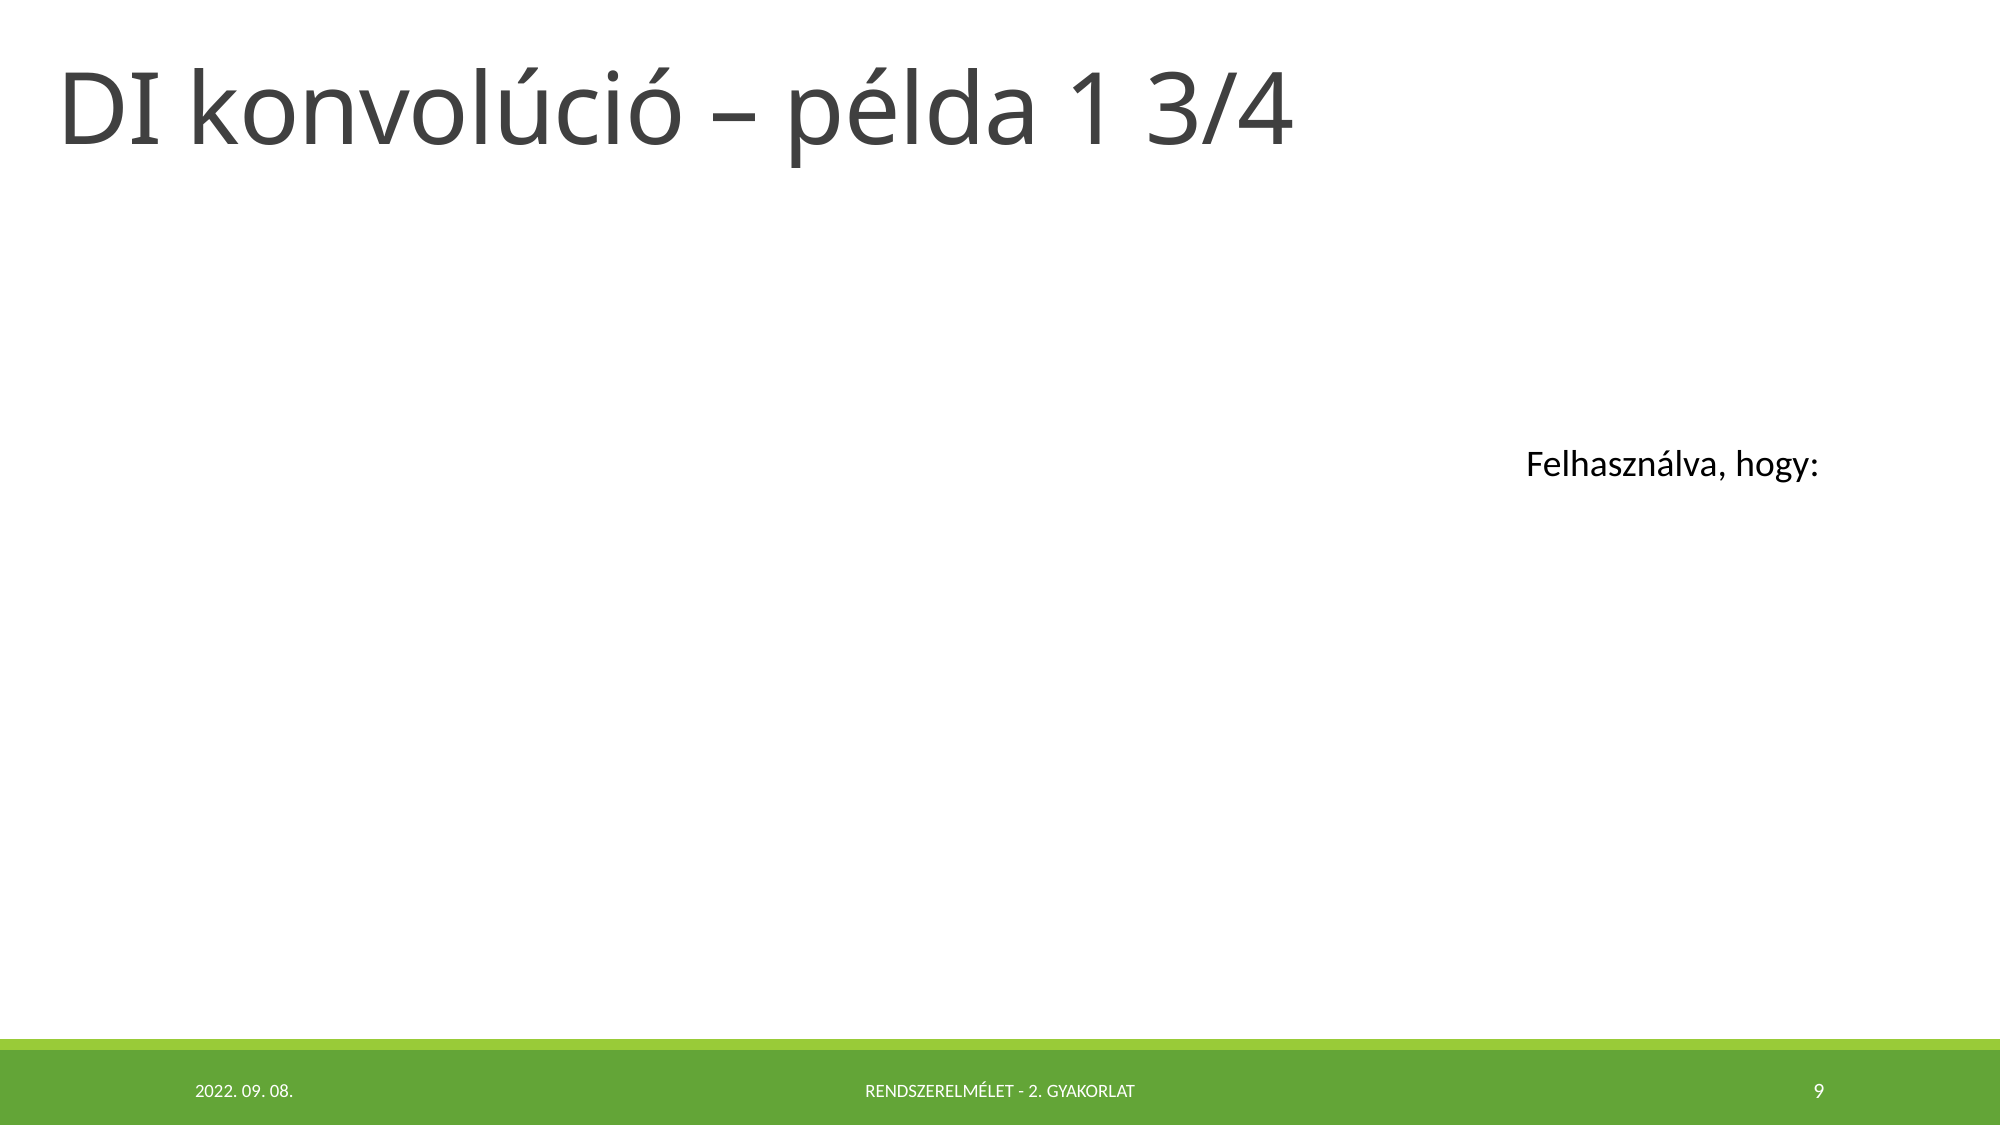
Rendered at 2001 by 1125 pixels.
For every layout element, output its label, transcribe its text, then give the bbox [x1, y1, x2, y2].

footer Rendszerelmélet - 2. Gyakorlat [604, 1059, 1396, 1120]
slide_number 9 [1624, 1059, 1840, 1120]
slide_number 2022. 09. 08. [180, 1059, 586, 1120]
title DI konvolúció – példa 1 3/4 [41, 47, 1966, 174]
